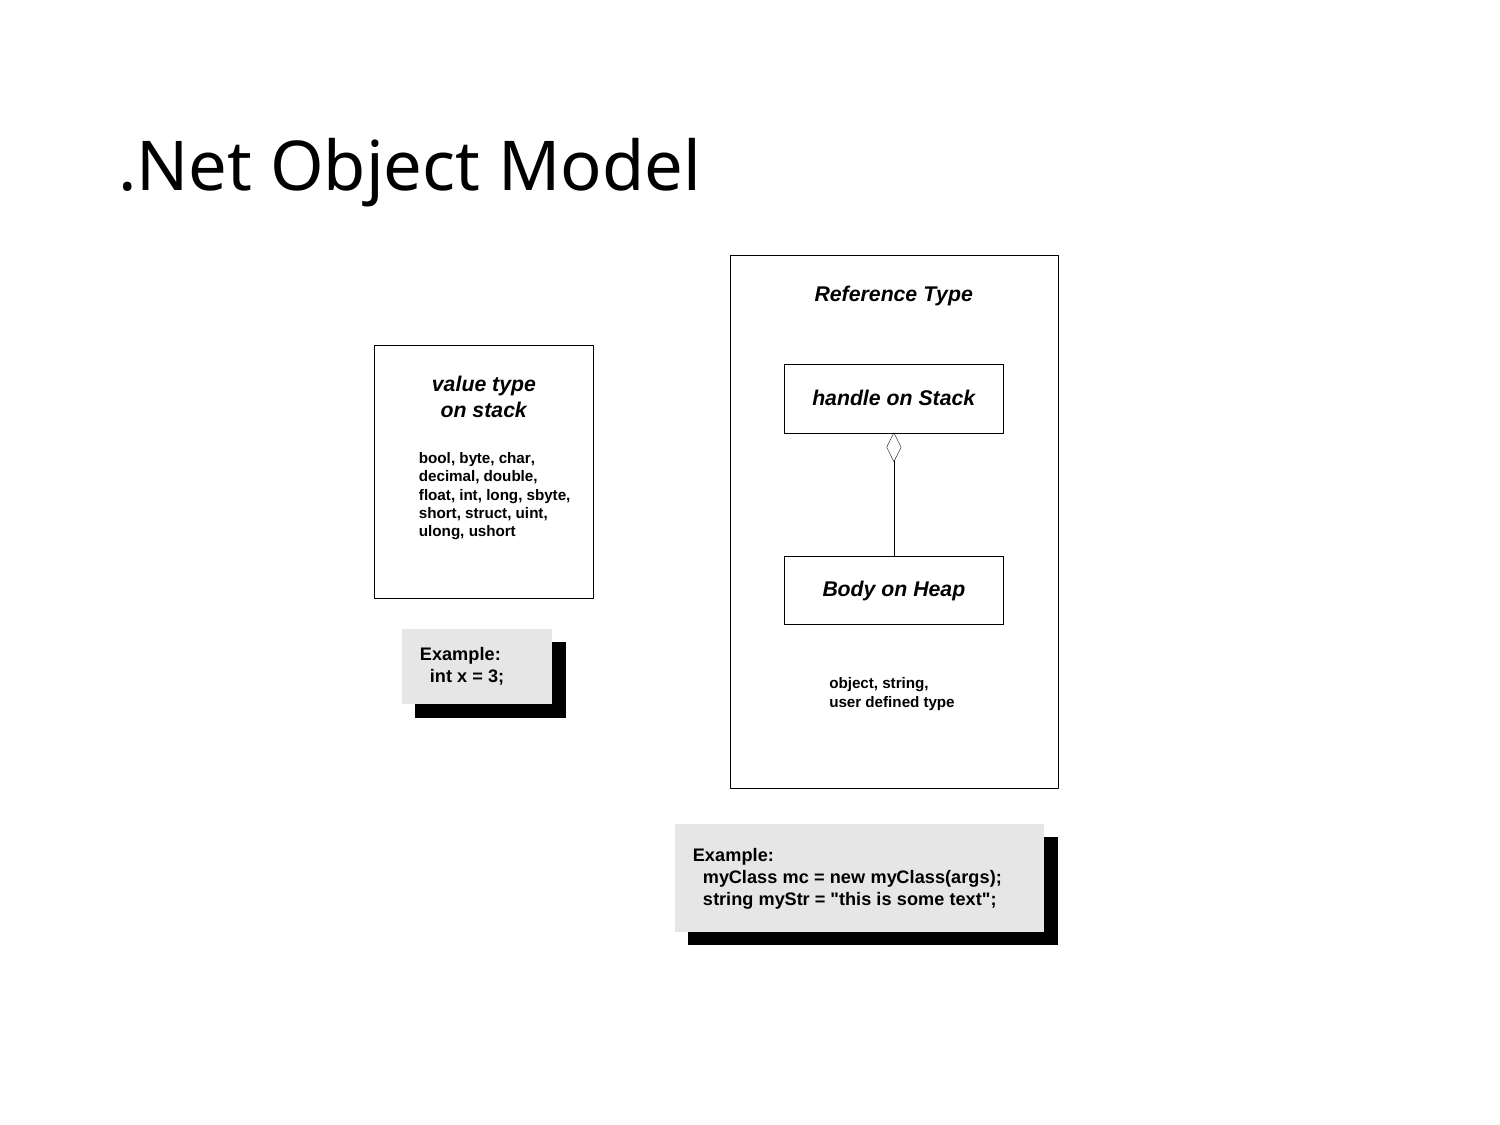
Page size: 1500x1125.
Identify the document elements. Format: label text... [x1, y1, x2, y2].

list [372, 253, 1060, 947]
title .Net Object Model [103, 59, 1397, 278]
